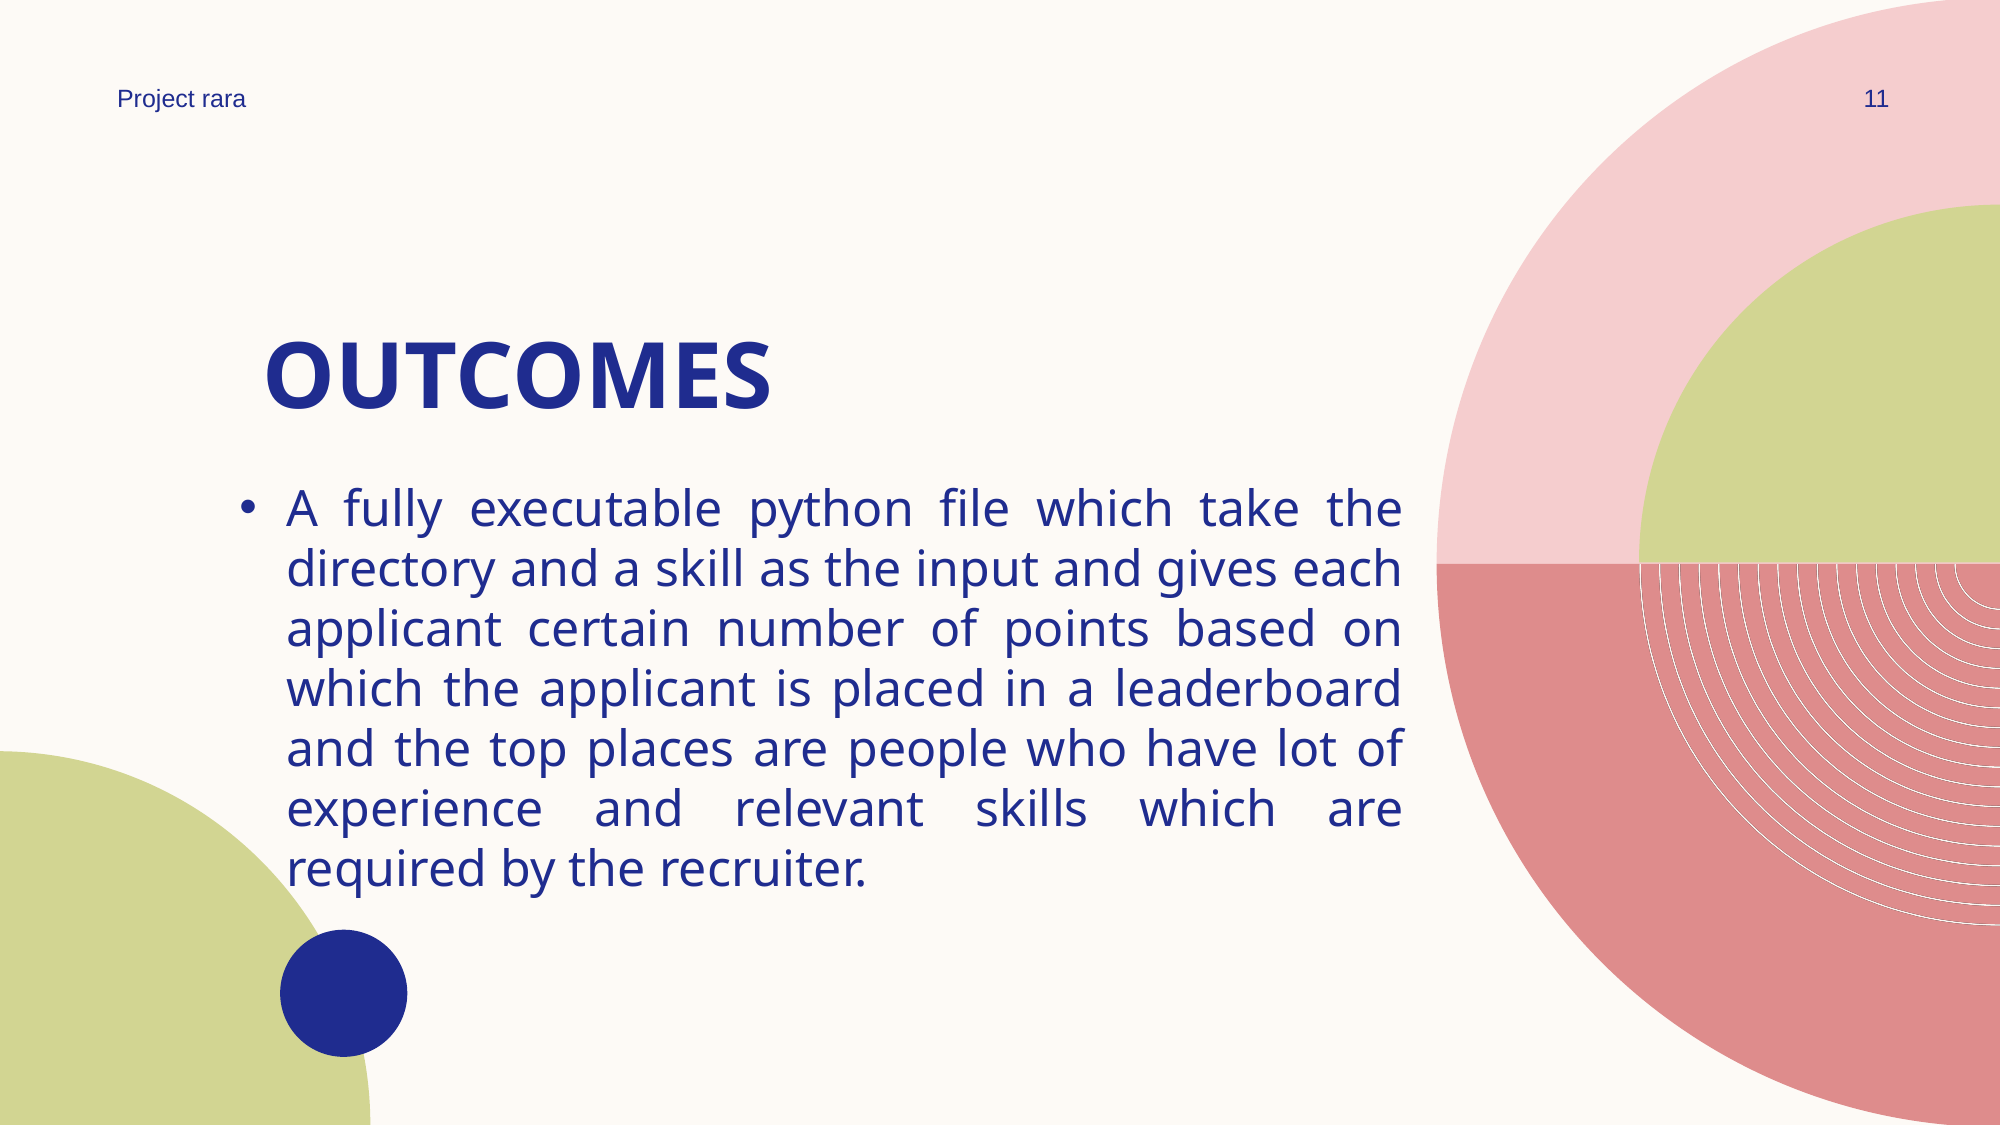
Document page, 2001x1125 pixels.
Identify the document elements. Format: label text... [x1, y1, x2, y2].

list A fully executable python file which take the directory and a skill as the input and gives each applicant certain number of points based on which the applicant is placed in a leaderboard and the top places are people who have lot of experience and relevant skills which are required by the recruiter. [224, 468, 1420, 912]
title Outcomes [247, 308, 1358, 435]
footer Project rara [101, 75, 627, 120]
picture [1639, 564, 2000, 926]
slide_number 11 [1795, 75, 1958, 120]
